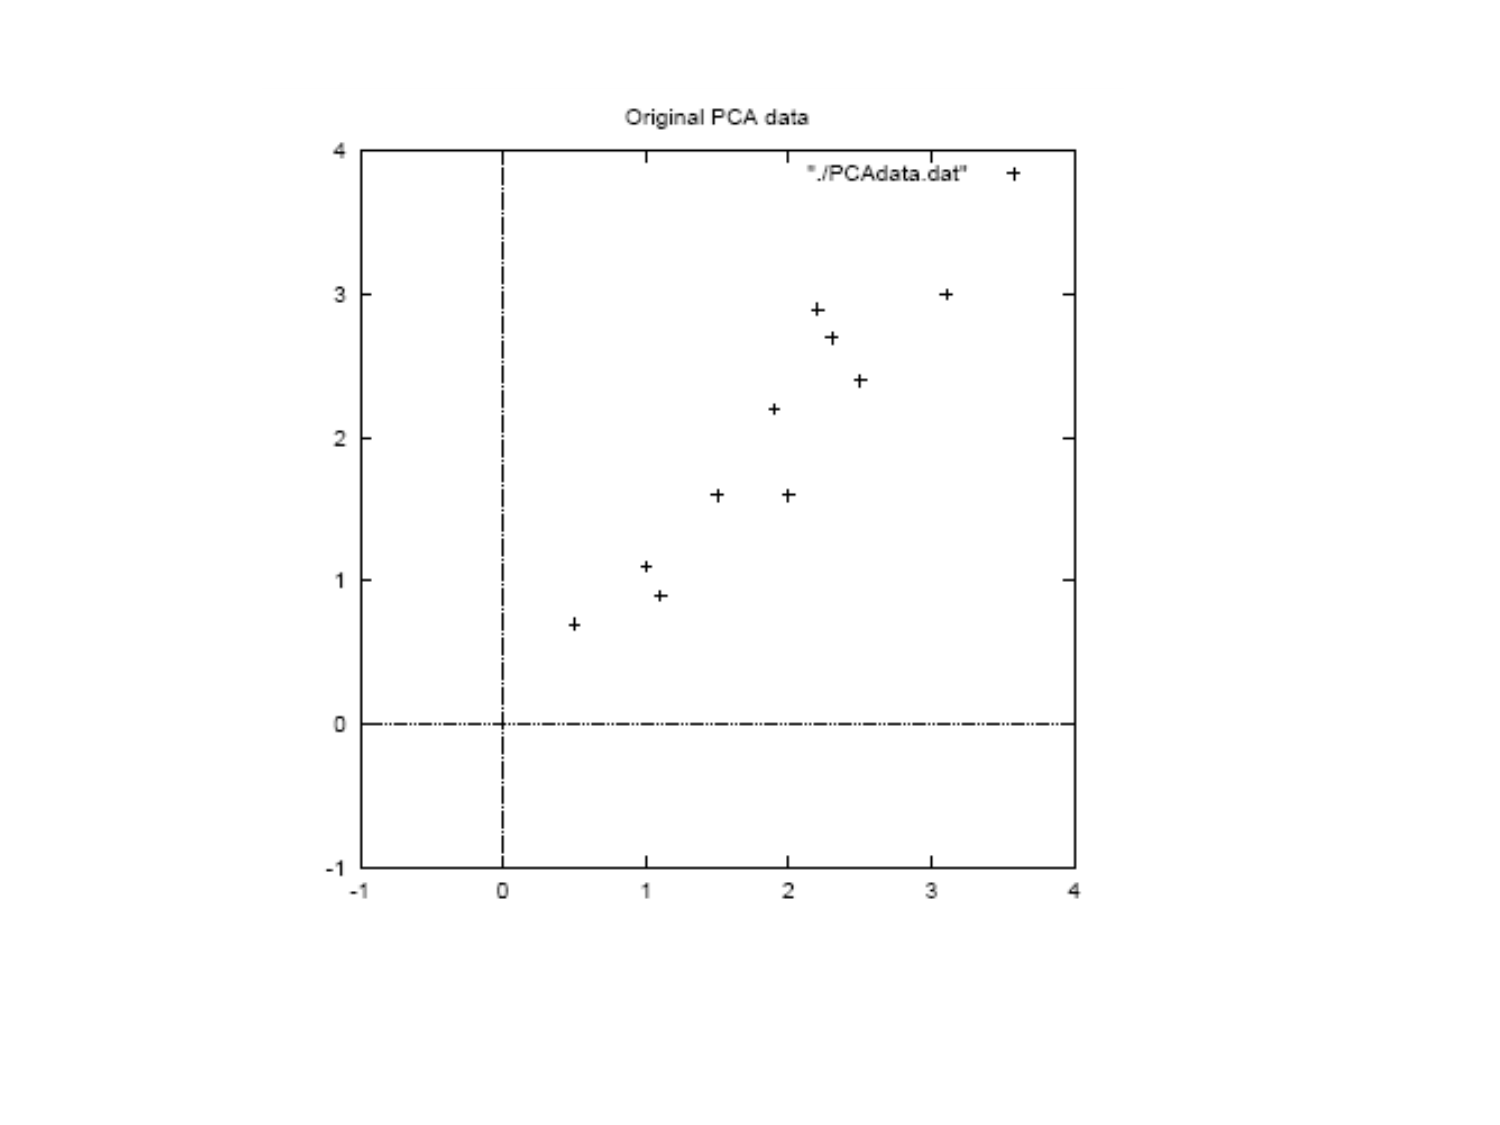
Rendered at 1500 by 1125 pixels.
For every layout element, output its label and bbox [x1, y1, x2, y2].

picture [262, 87, 1124, 917]
